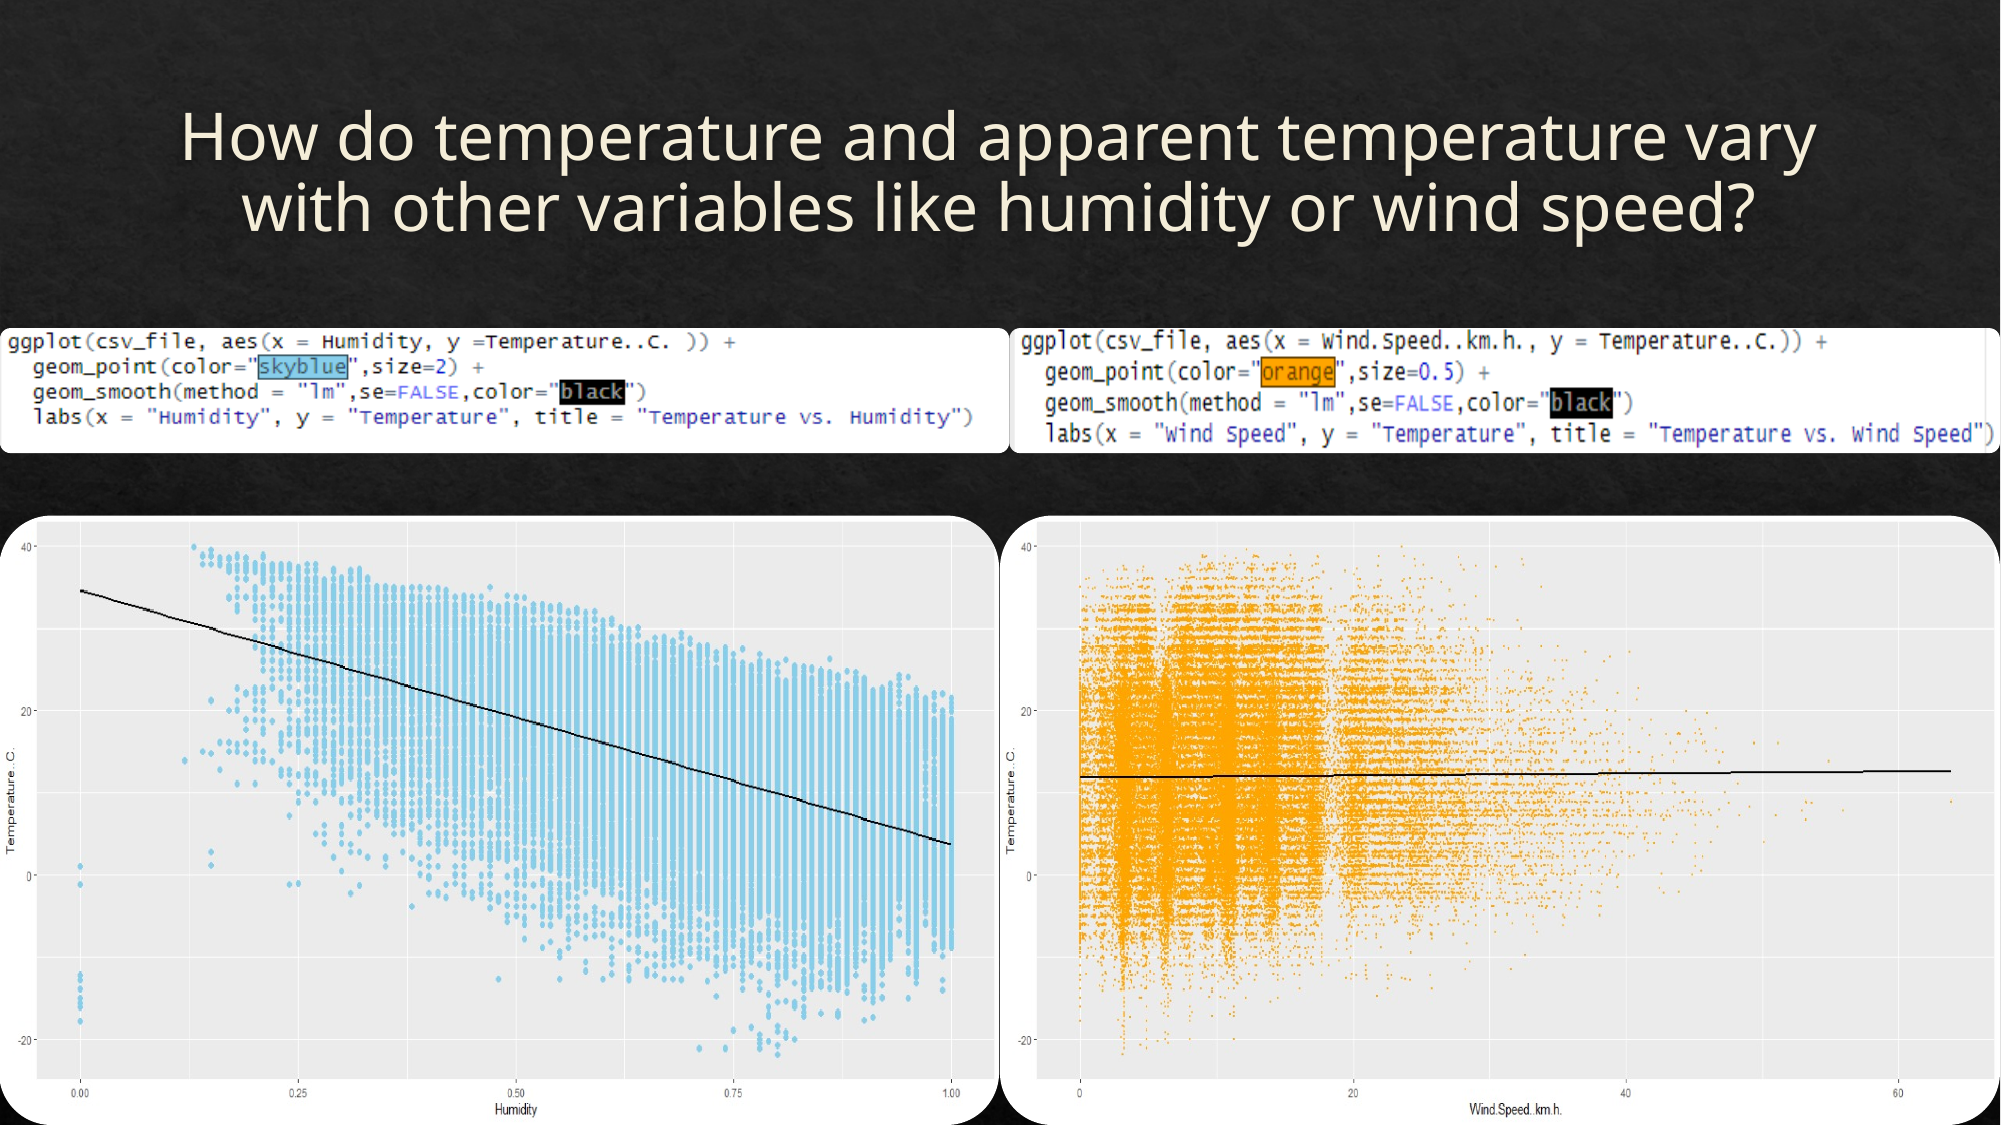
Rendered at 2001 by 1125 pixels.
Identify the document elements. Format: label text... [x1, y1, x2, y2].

title How do temperature and apparent temperature vary with other variables like humidity or wind speed? [149, 71, 1849, 279]
picture [0, 327, 2000, 454]
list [0, 515, 994, 1125]
picture [999, 515, 2000, 1125]
